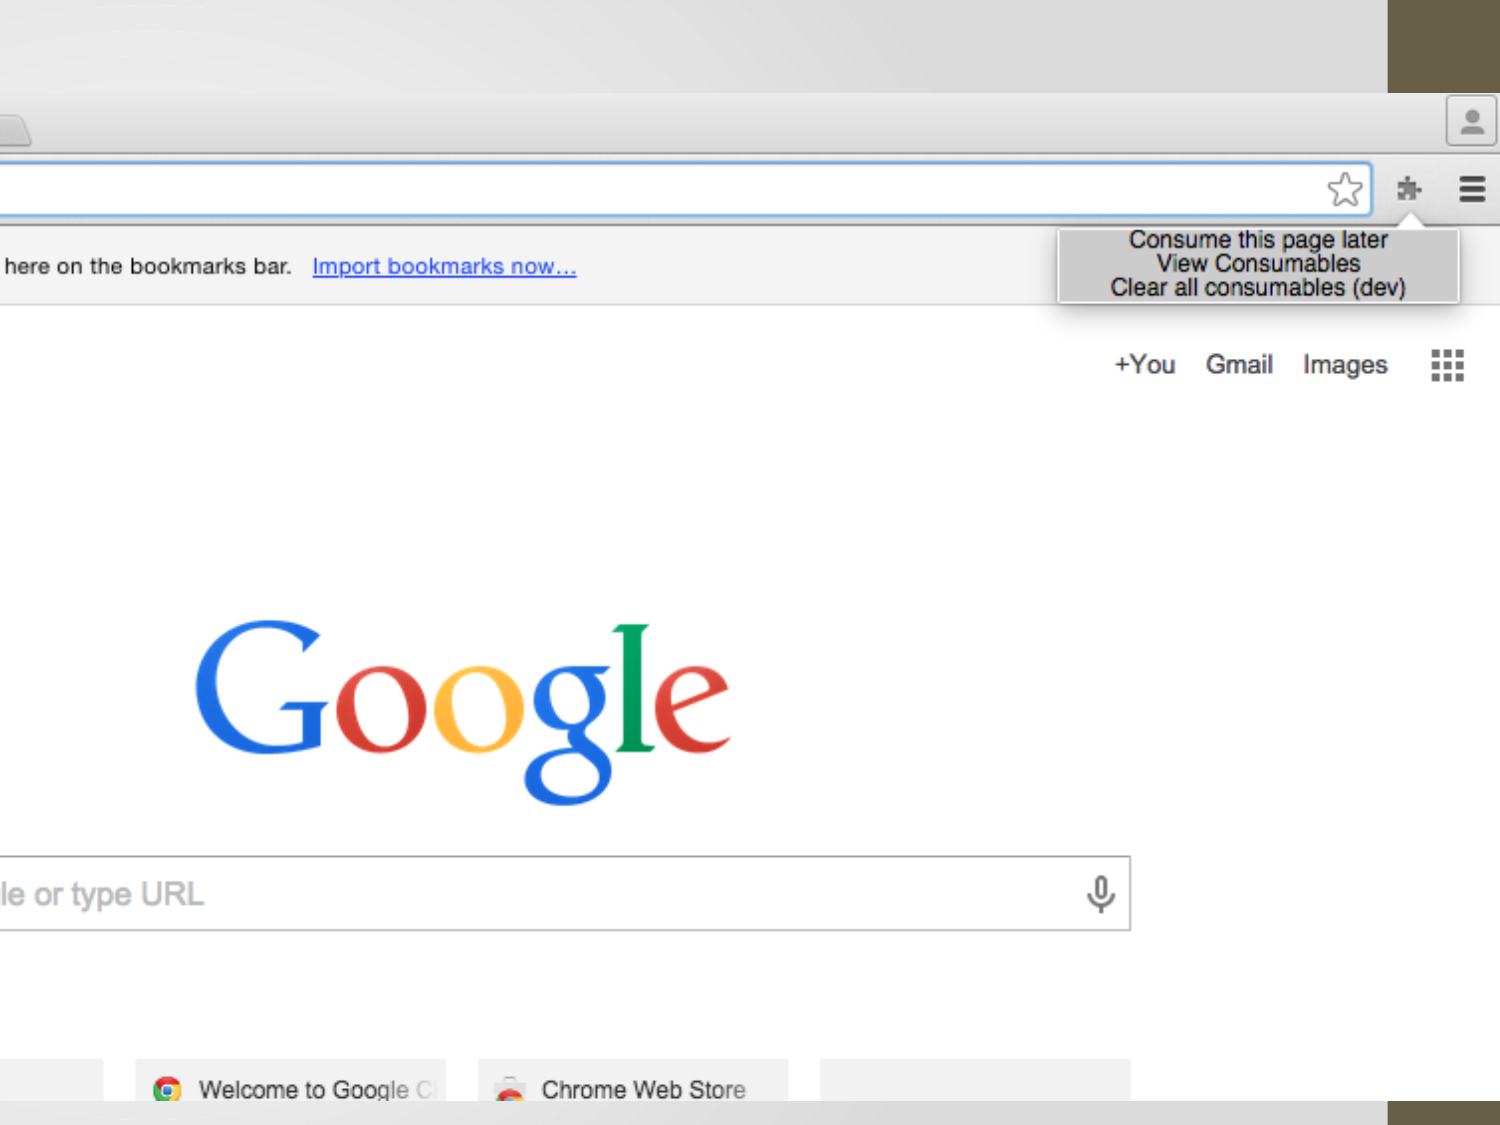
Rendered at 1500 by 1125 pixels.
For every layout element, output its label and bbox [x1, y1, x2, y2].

picture [0, 92, 1500, 1102]
